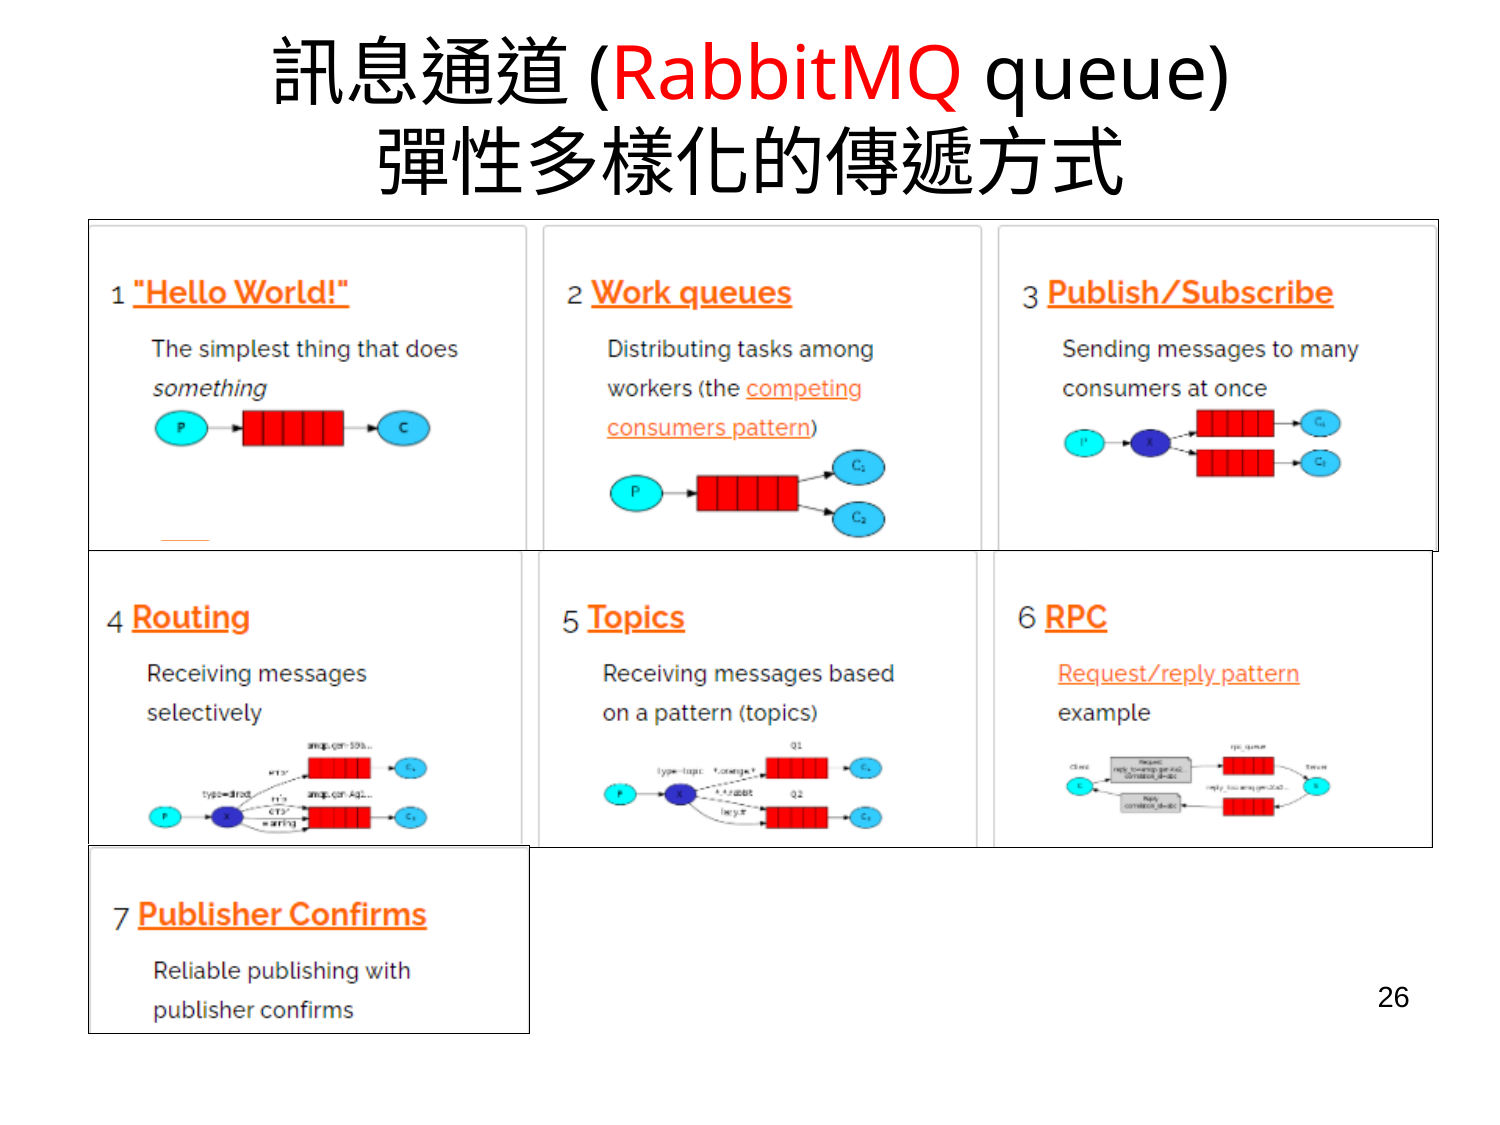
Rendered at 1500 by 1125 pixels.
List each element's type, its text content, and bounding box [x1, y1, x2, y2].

slide_number 26 [1074, 971, 1425, 1050]
title 訊息通道(RabbitMQ queue) 彈性多樣化的傳遞方式 [75, 45, 1425, 185]
picture [88, 219, 1439, 1035]
